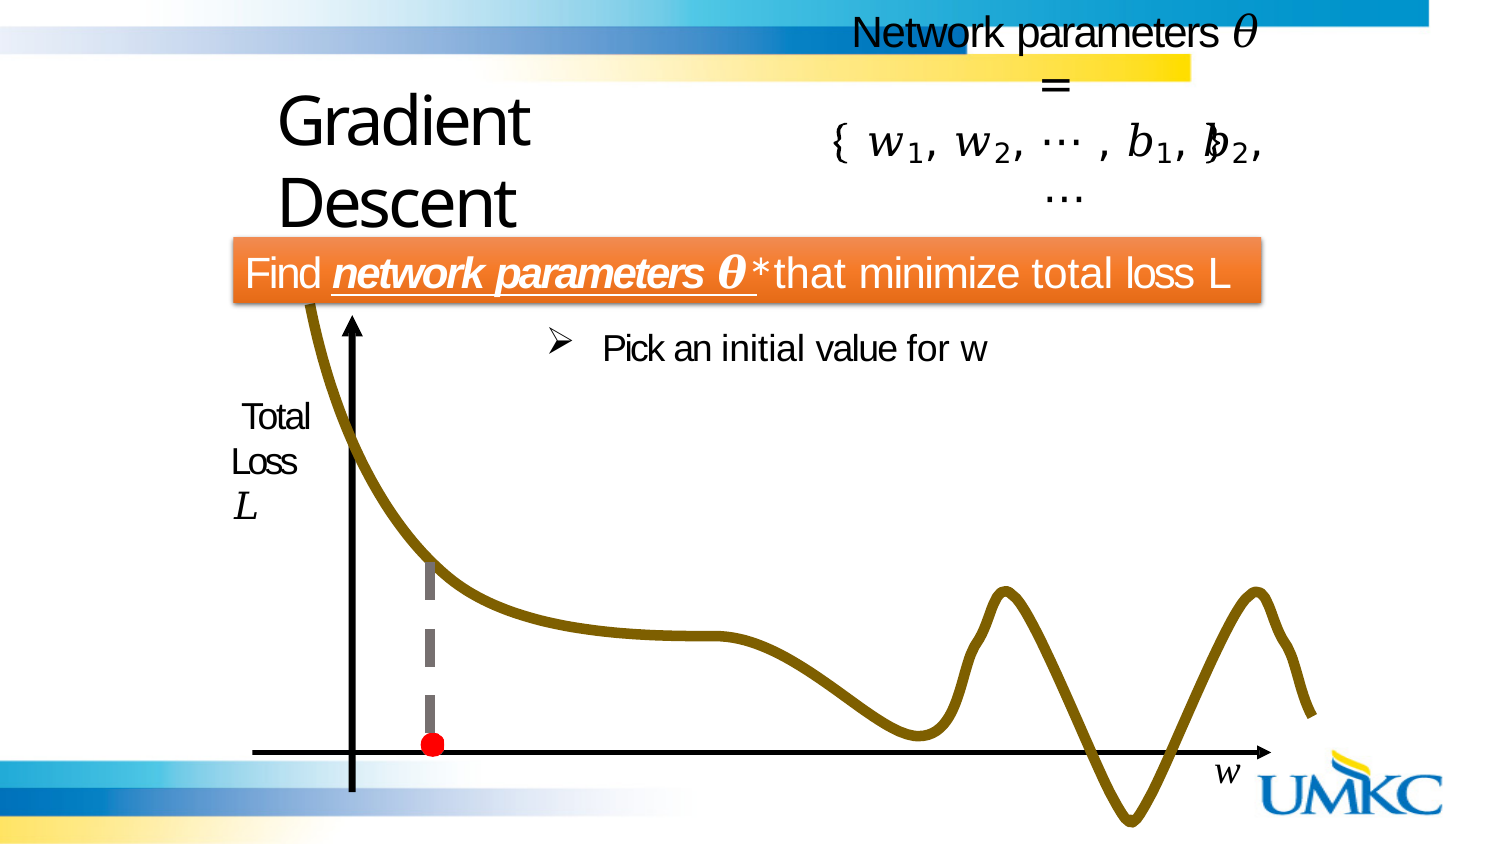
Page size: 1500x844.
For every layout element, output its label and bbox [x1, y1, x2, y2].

title [830, 1, 1281, 222]
text_box [229, 391, 326, 528]
picture [356, 452, 430, 750]
picture [431, 563, 1025, 750]
picture [1093, 755, 1169, 814]
picture [0, 0, 1500, 844]
text_box [211, 74, 1313, 823]
